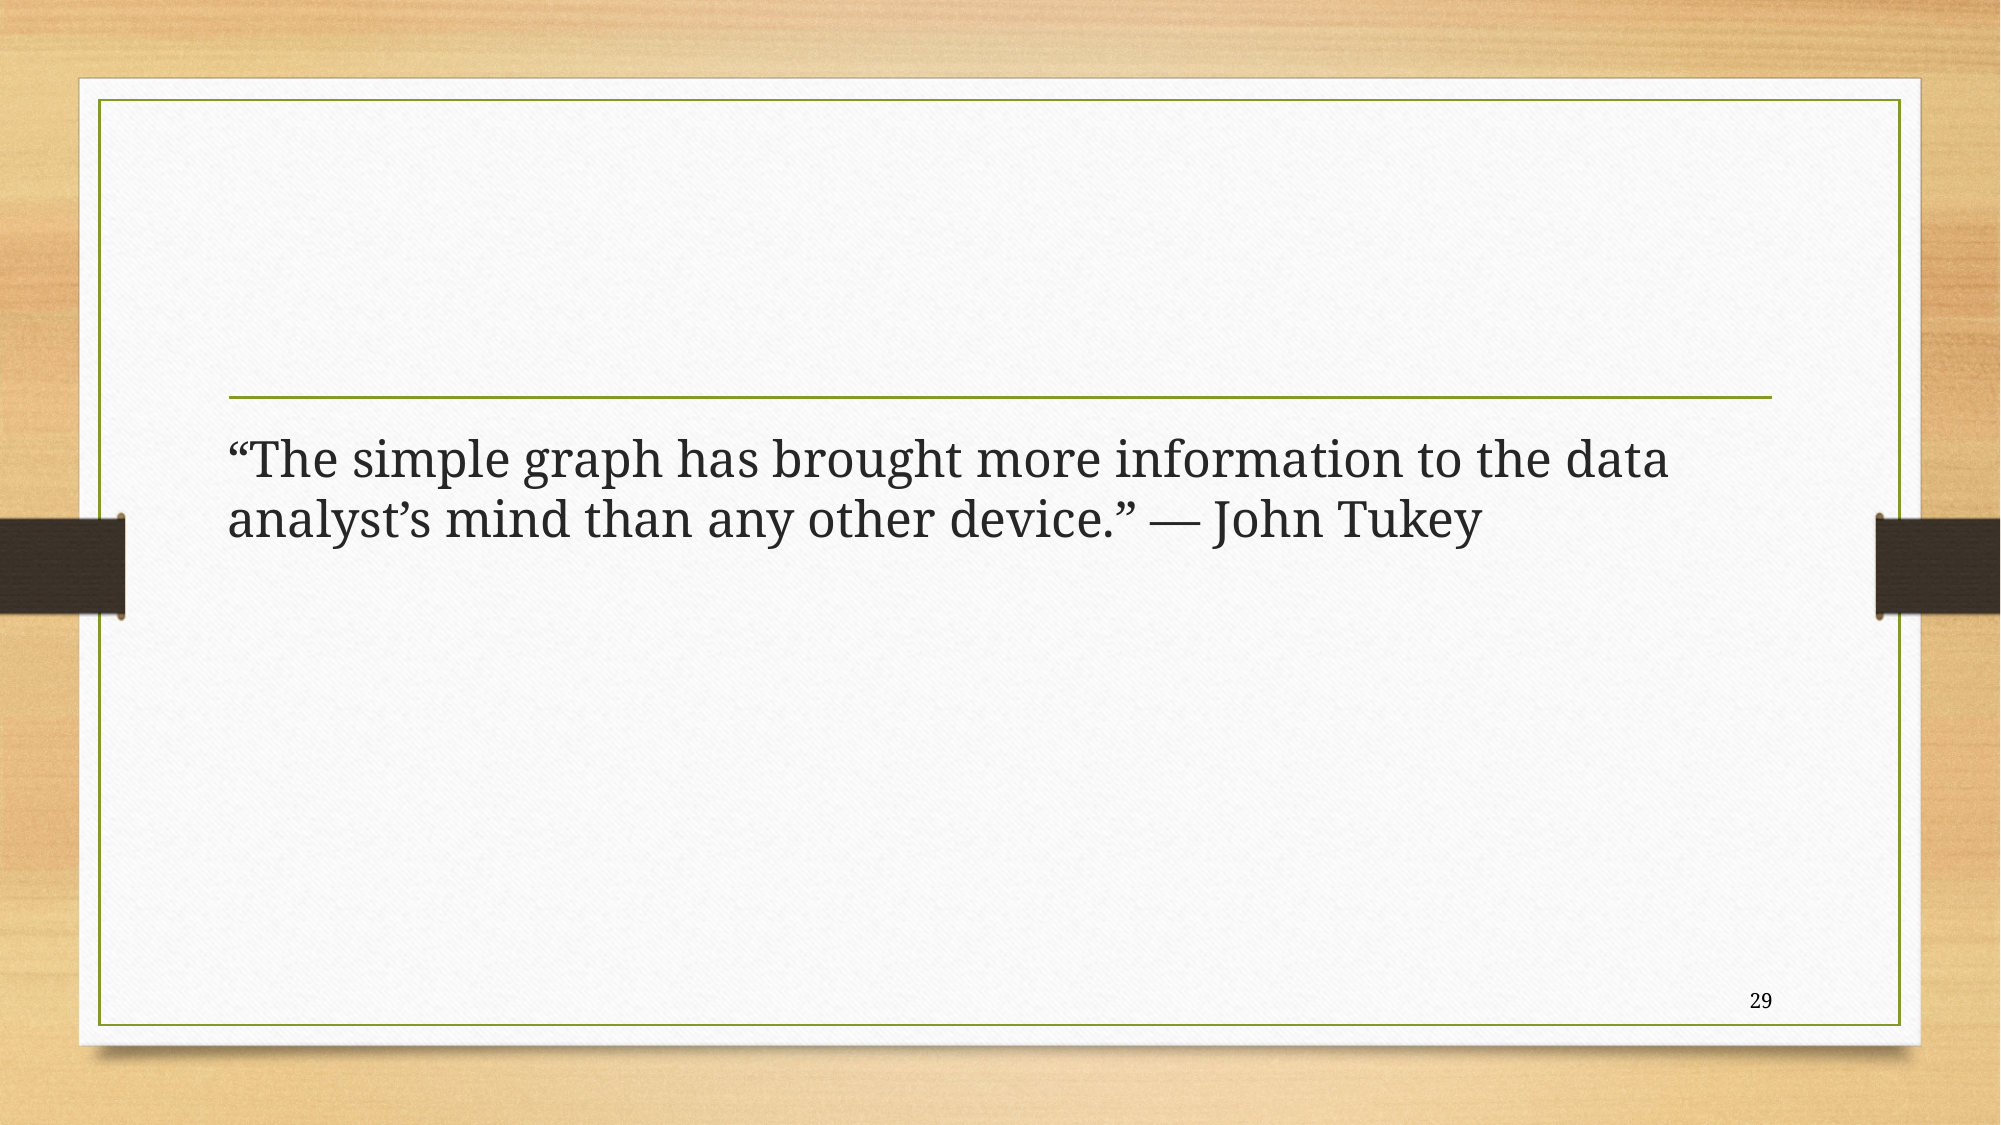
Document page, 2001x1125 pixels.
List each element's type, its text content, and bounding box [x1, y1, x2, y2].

list “The simple graph has brought more information to the data analyst’s mind than any other device.” — John Tukey [212, 419, 1788, 964]
picture [0, 0, 2001, 1125]
slide_number 29 [1698, 979, 1788, 1025]
